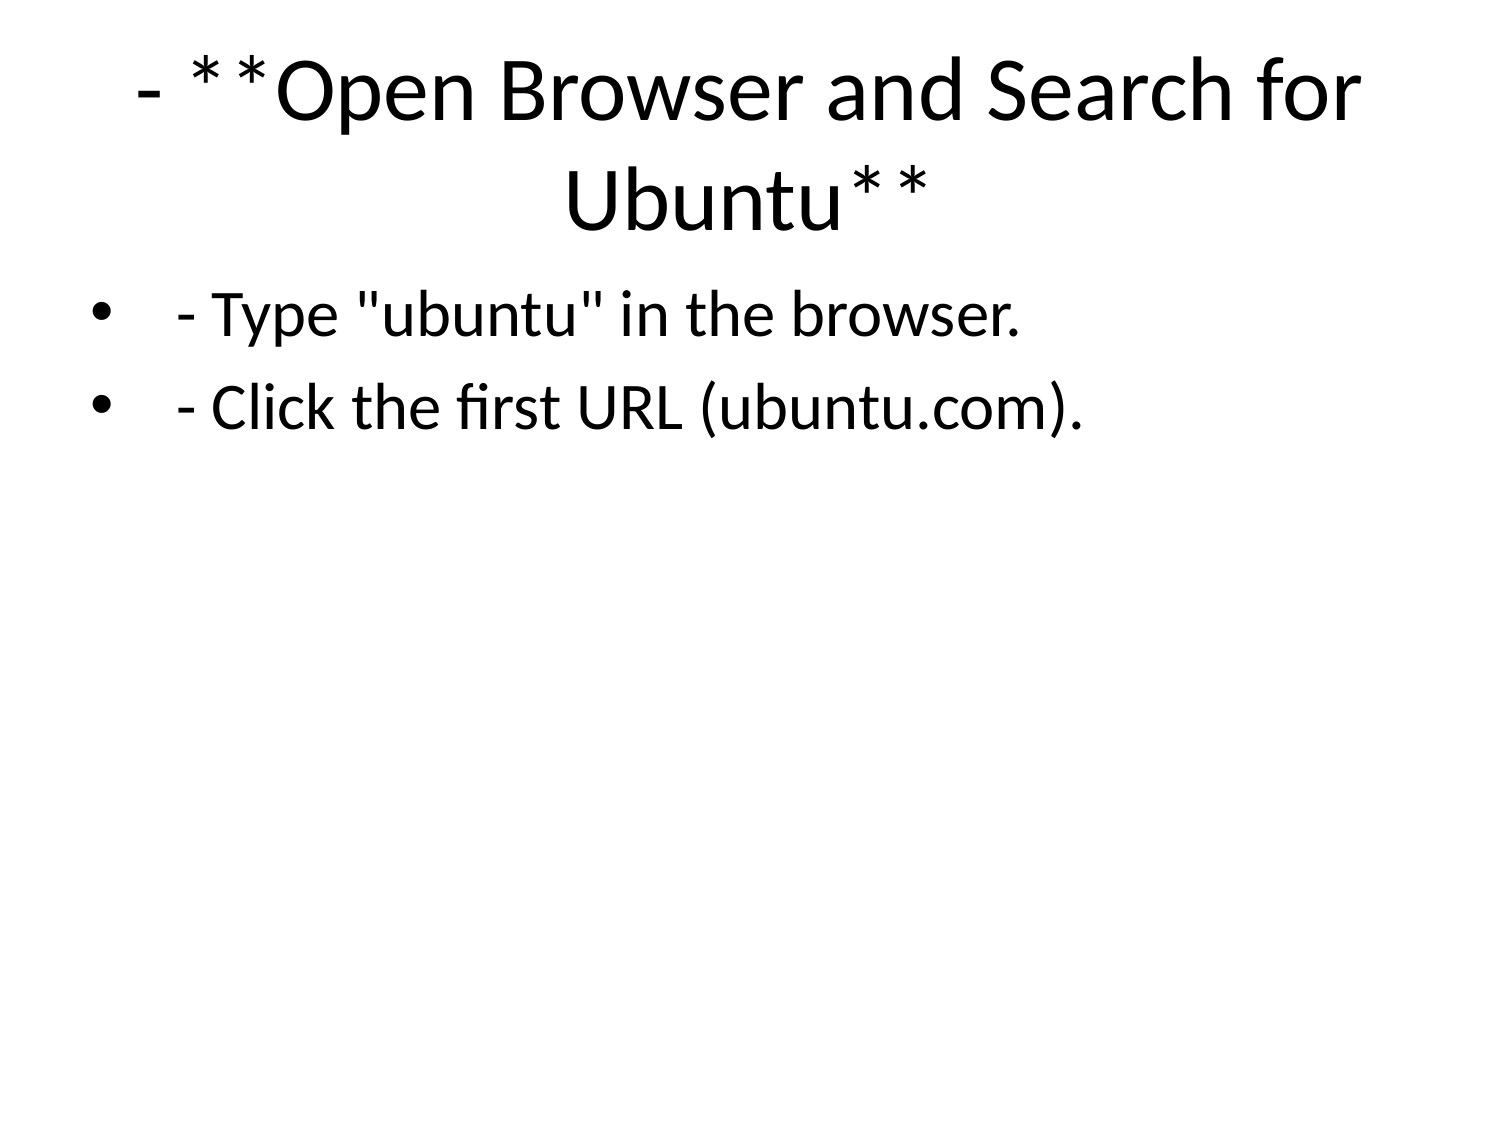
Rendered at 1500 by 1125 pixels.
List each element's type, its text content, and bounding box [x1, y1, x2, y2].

title - **Open Browser and Search for Ubuntu** [75, 45, 1425, 233]
list - Type "ubuntu" in the browser. - Click the first URL (ubuntu.com). [75, 262, 1425, 1005]
